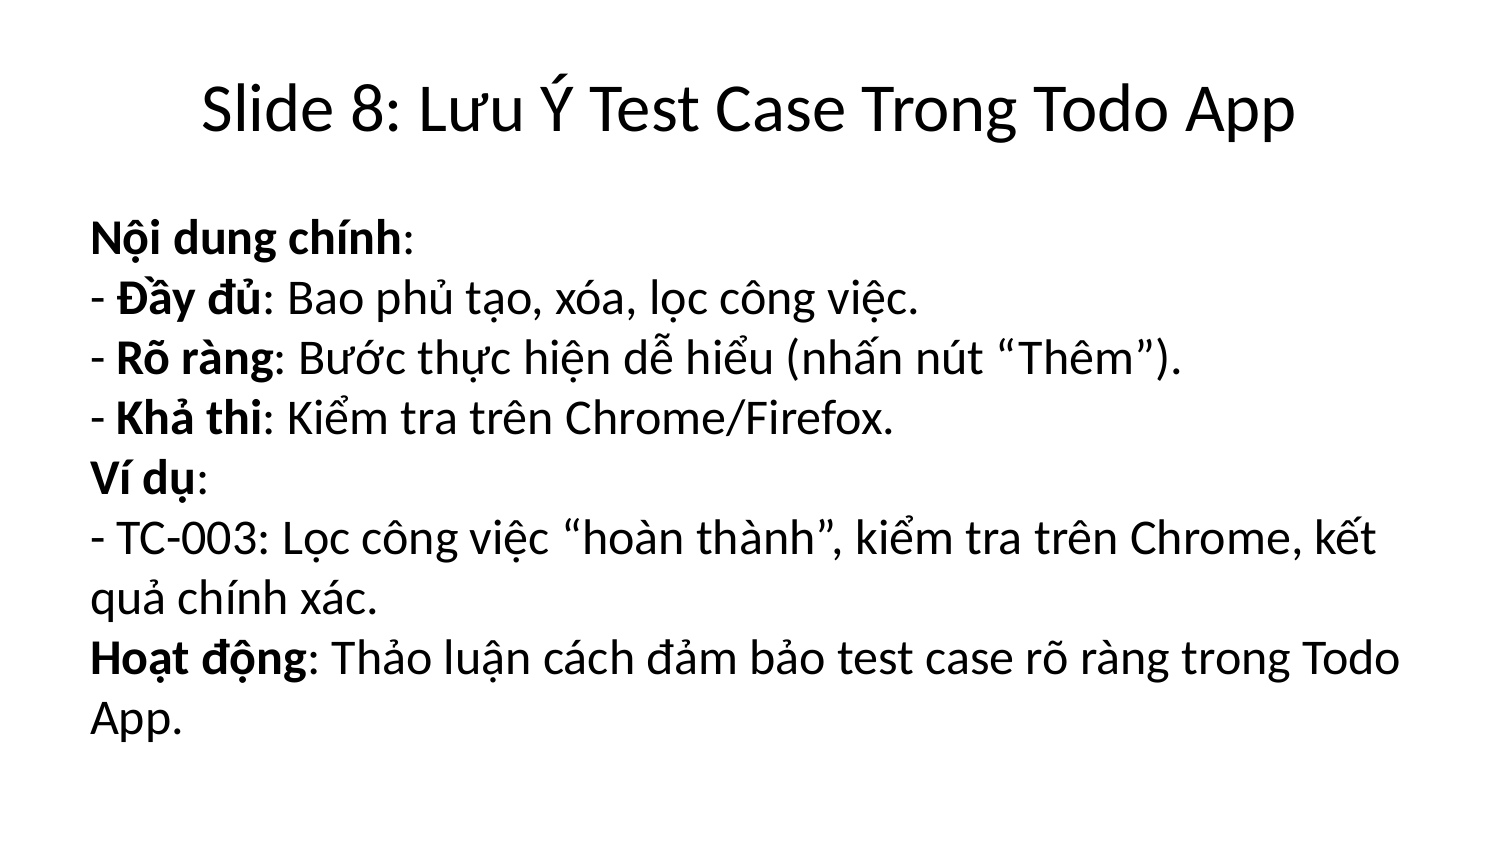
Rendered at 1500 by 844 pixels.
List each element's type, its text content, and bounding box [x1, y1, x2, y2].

title Slide 8: Lưu Ý Test Case Trong Todo App [75, 33, 1425, 175]
list Nội dung chính: - Đầy đủ: Bao phủ tạo, xóa, lọc công việc. - Rõ ràng: Bước thực hiện dễ hiểu (nhấn nút “Thêm”). - Khả thi: Kiểm tra trên Chrome/Firefox. Ví dụ: - TC-003: Lọc công việc “hoàn thành”, kiểm tra trên Chrome, kết quả chính xác. Hoạt động: Thảo luận cách đảm bảo test case rõ ràng trong Todo App. [75, 196, 1425, 754]
